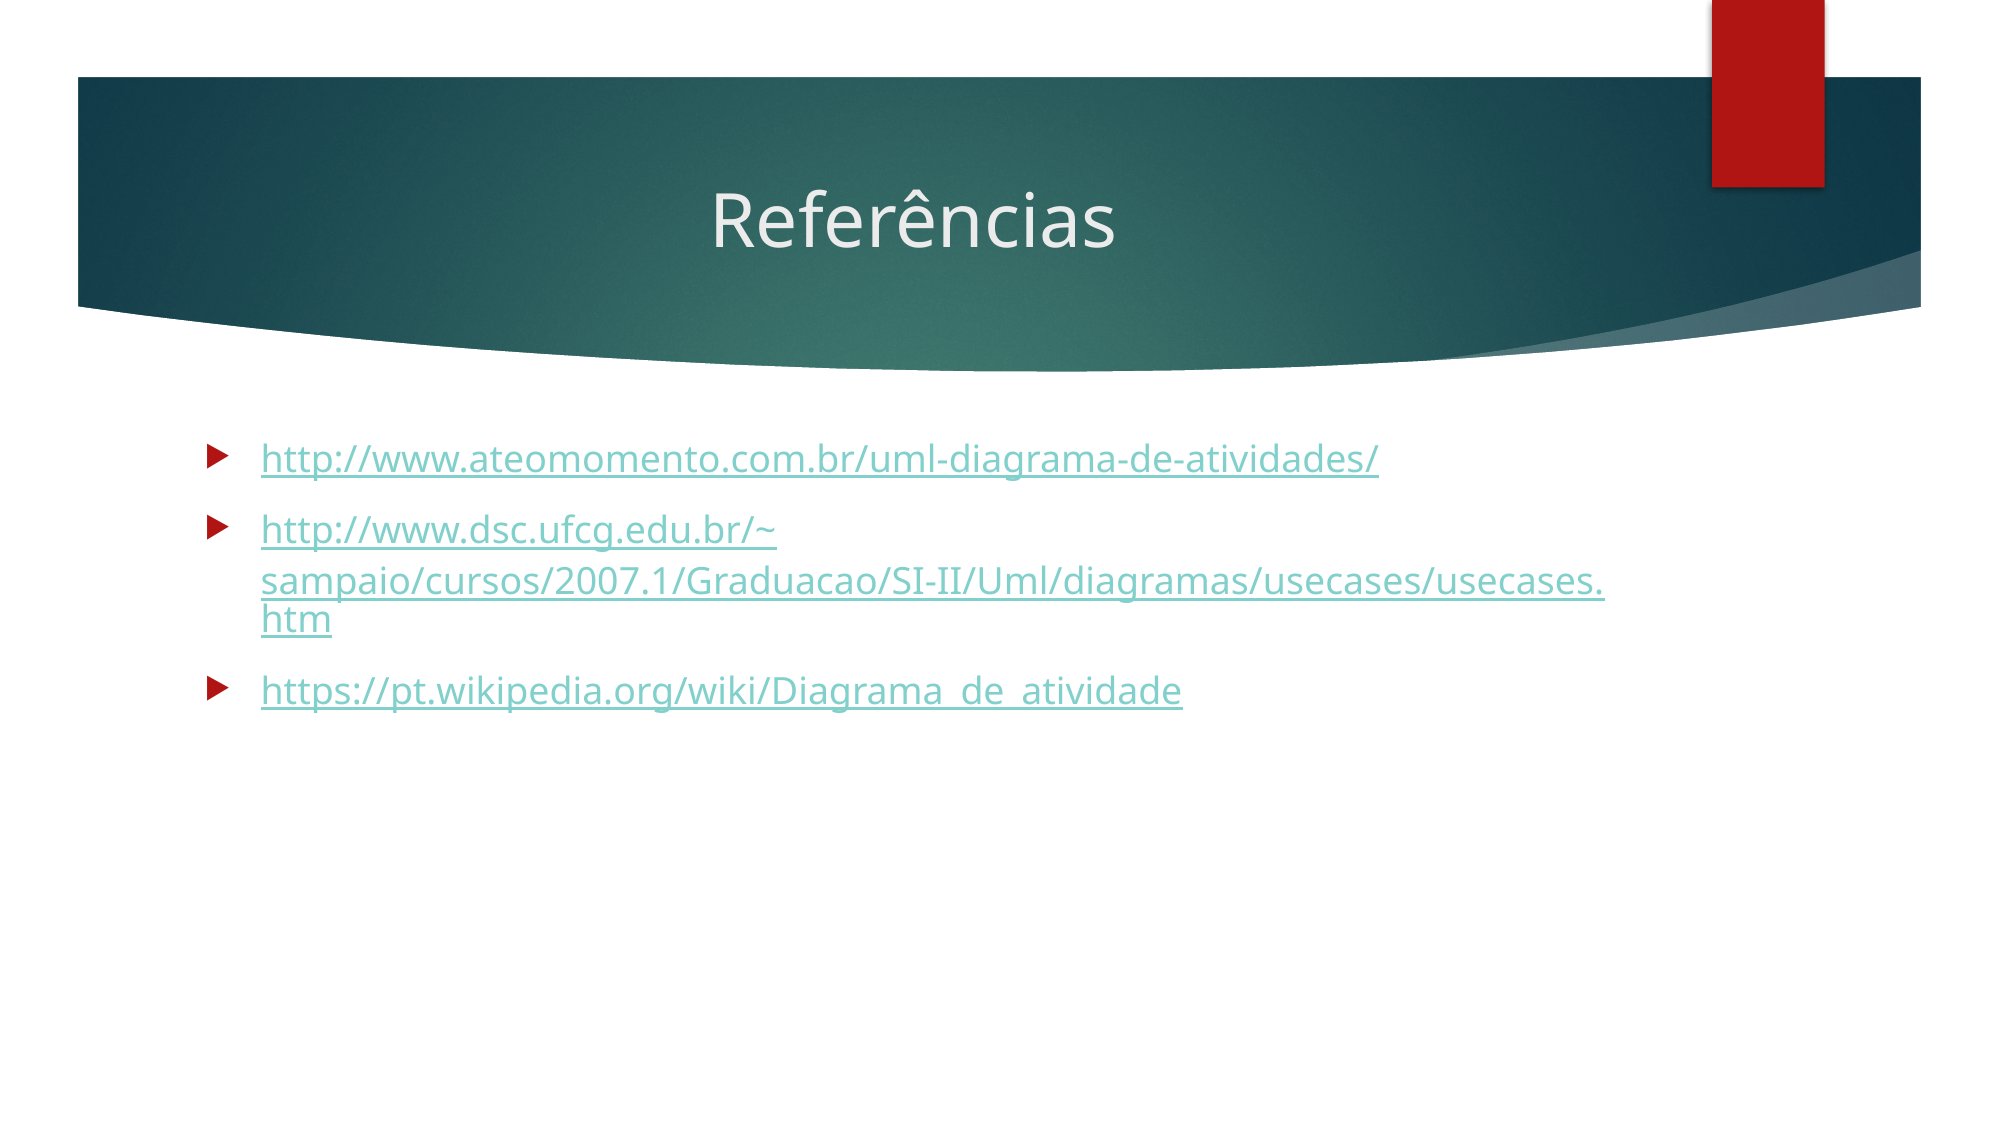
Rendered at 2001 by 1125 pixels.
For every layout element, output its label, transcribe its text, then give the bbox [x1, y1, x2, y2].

list http://www.ateomomento.com.br/uml-diagrama-de-atividades/ http://www.dsc.ufcg.edu.br/~sampaio/cursos/2007.1/Graduacao/SI-II/Uml/diagramas/usecases/usecases.htm https://pt.wikipedia.org/wiki/Diagrama_de_atividade [189, 427, 1638, 988]
title Referências [189, 159, 1638, 276]
